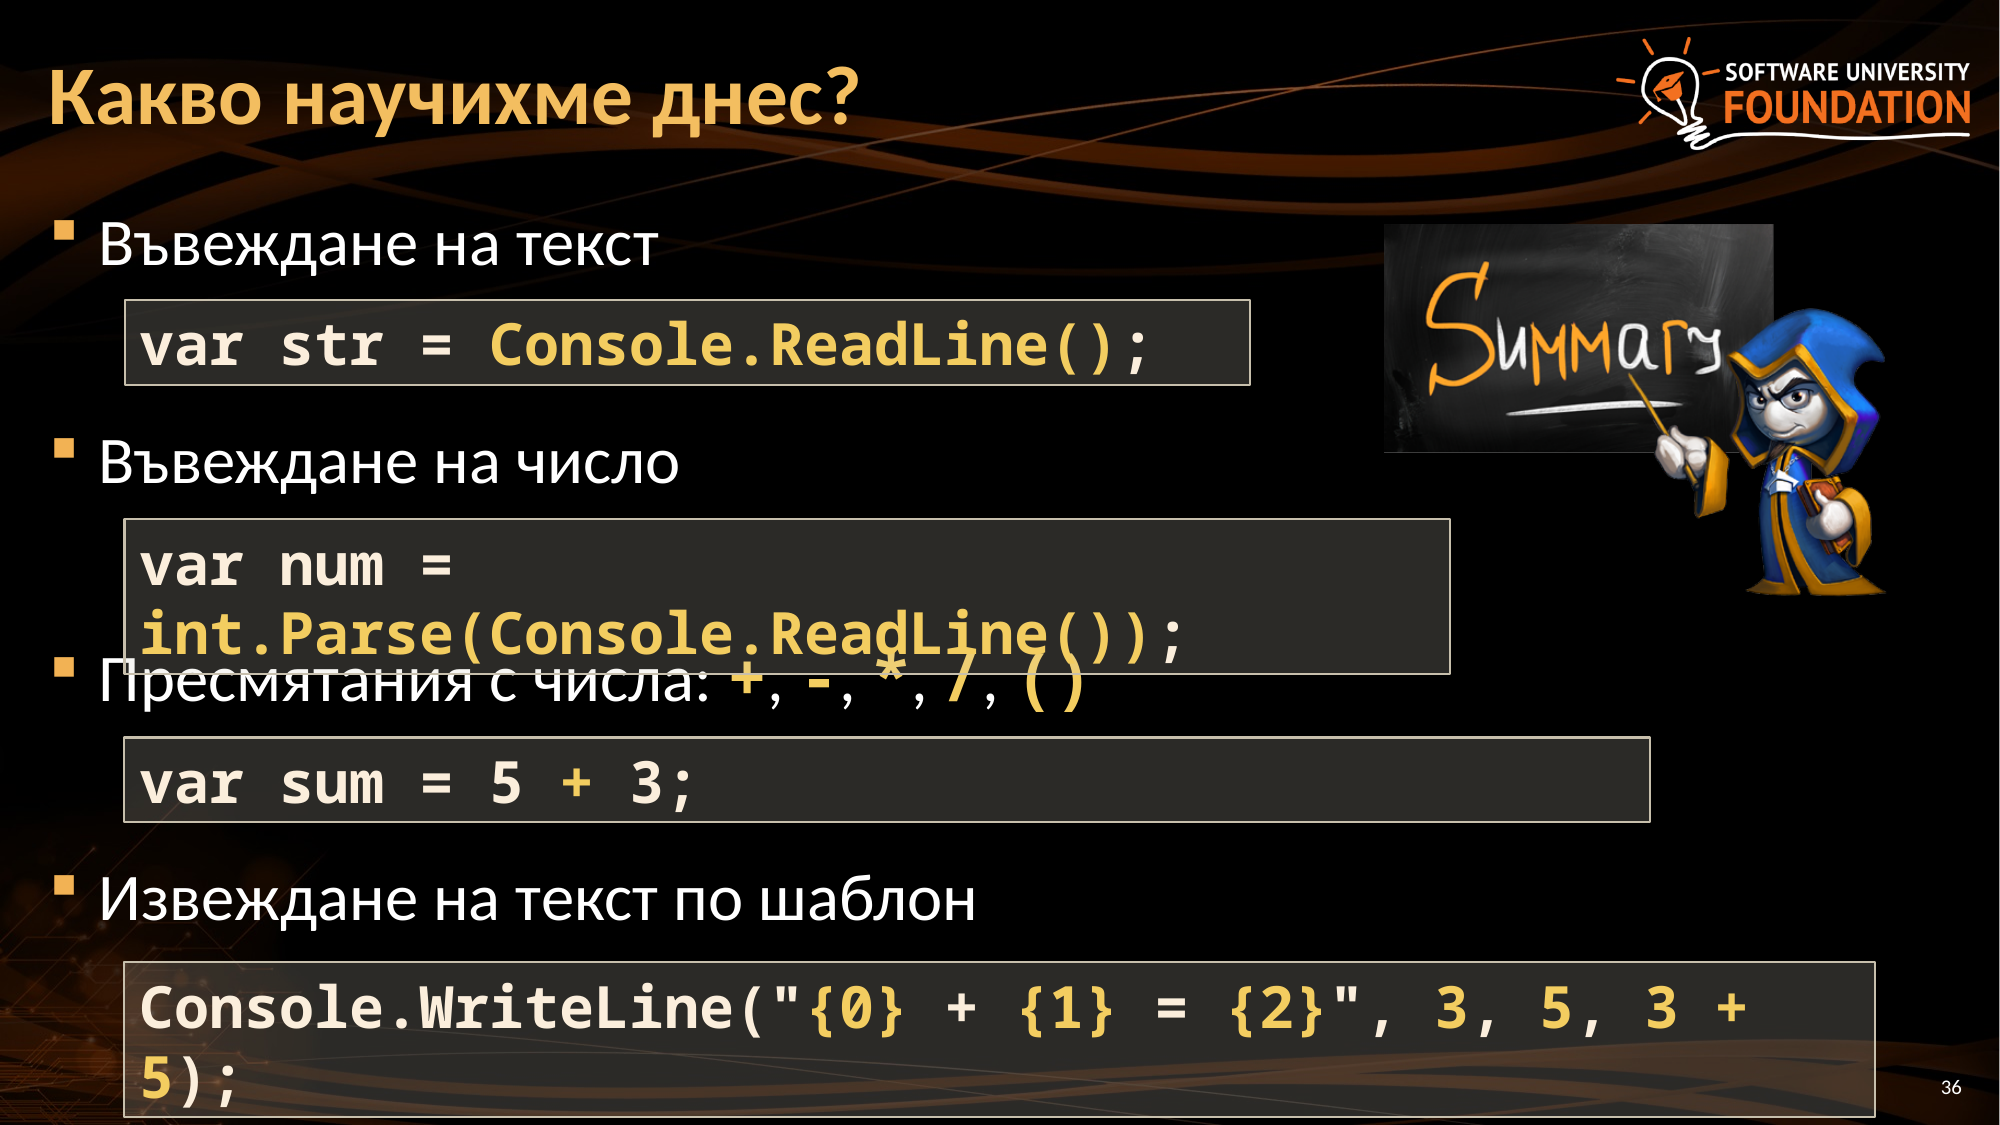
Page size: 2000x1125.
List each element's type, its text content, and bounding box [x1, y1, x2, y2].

list Въвеждане на текст Въвеждане на число Пресмятания с числа: +, -, *, /, () Извеждане на текст по шаблон [31, 188, 1968, 1103]
text_box Console.WriteLine("{0} + {1} = {2}", 3, 5, 3 + 5); [124, 962, 1875, 1118]
text_box var num = int.Parse(Console.ReadLine()); [124, 519, 1450, 674]
title Какво научихме днес? [30, 6, 1602, 189]
text_box var str = Console.ReadLine(); [124, 299, 1250, 385]
picture [0, 0, 2000, 1125]
text_box var sum = 5 + 3; [124, 737, 1650, 823]
